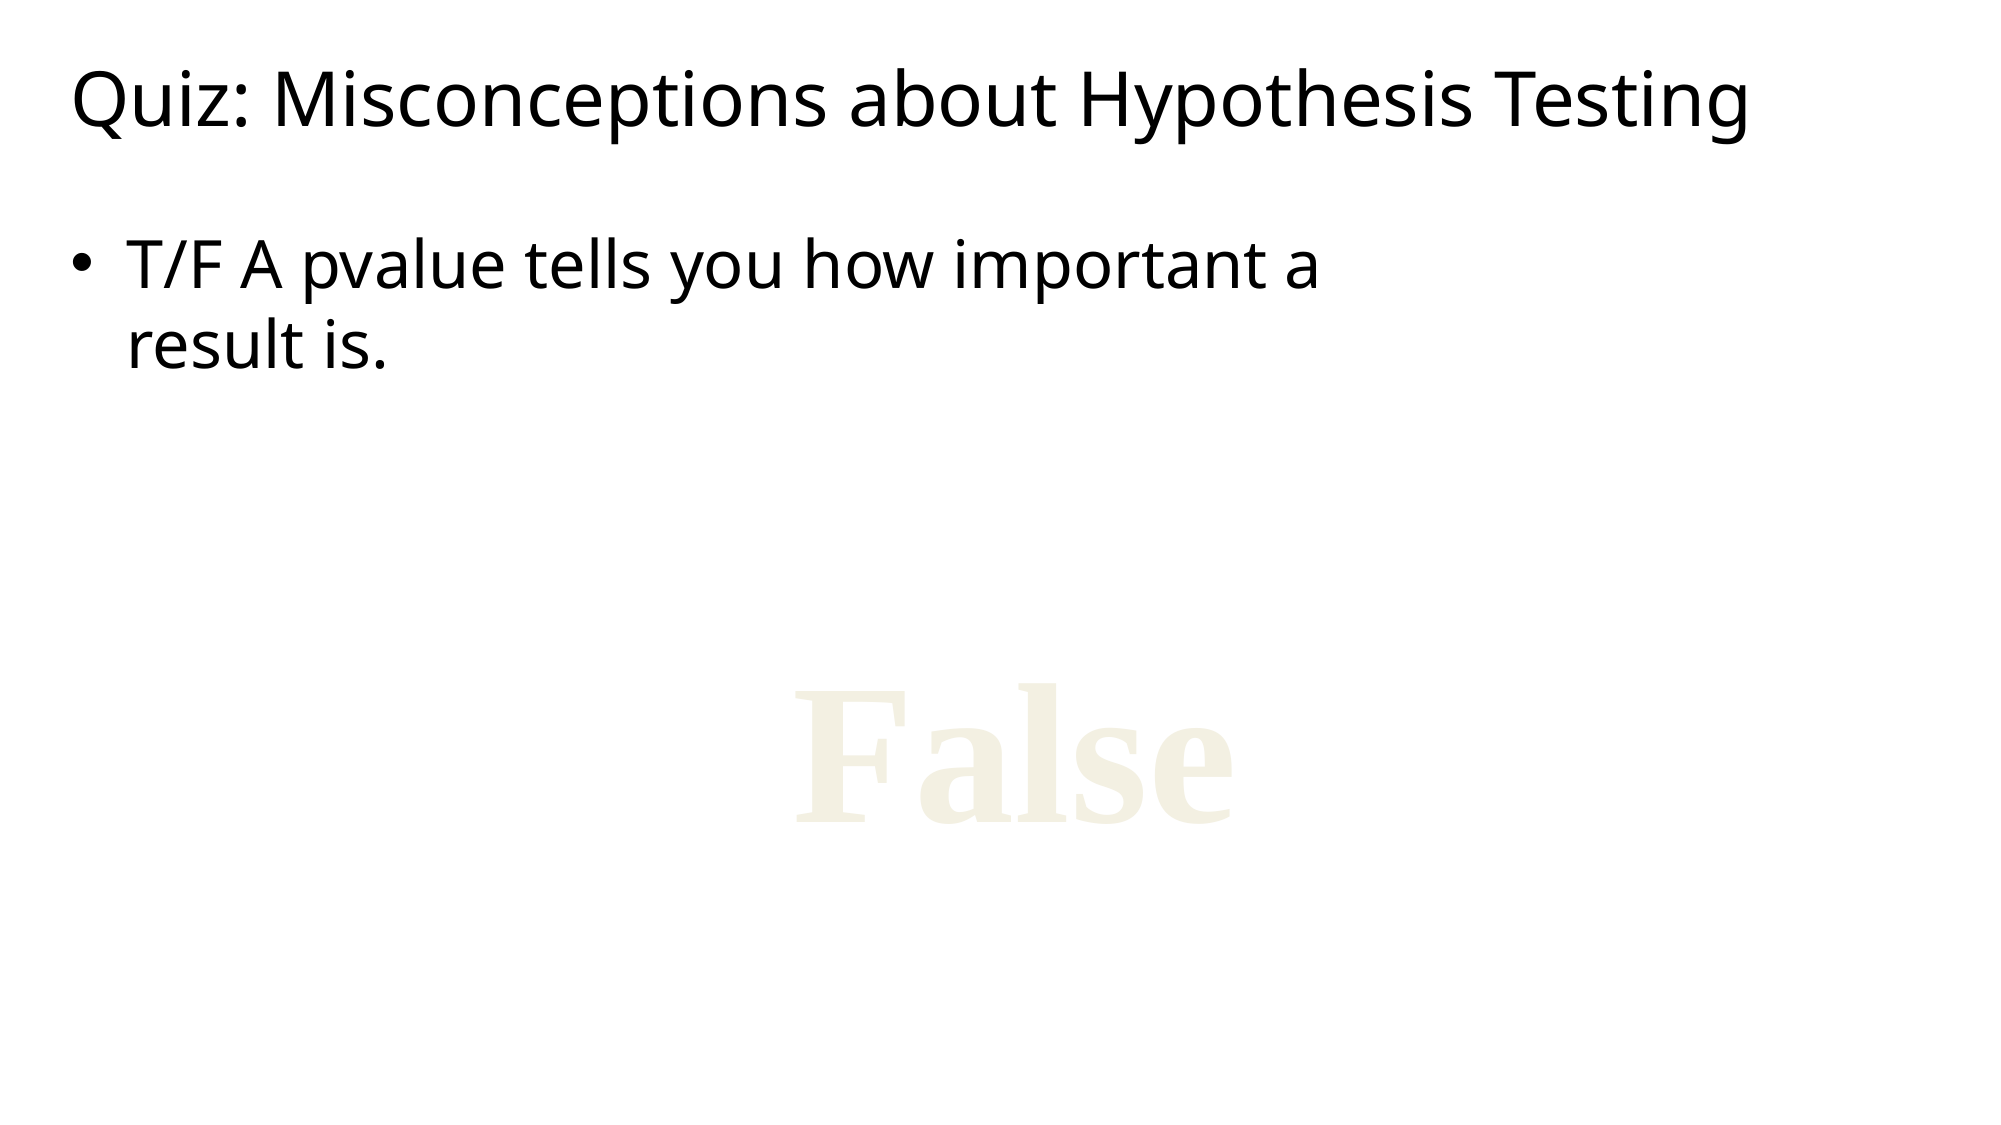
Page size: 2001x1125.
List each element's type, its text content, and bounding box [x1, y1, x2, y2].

list T/F A pvalue tells you how important a result is. [55, 213, 1481, 1006]
title Quiz: Misconceptions about Hypothesis Testing [55, 2, 1800, 190]
text_box False [741, 615, 1289, 871]
